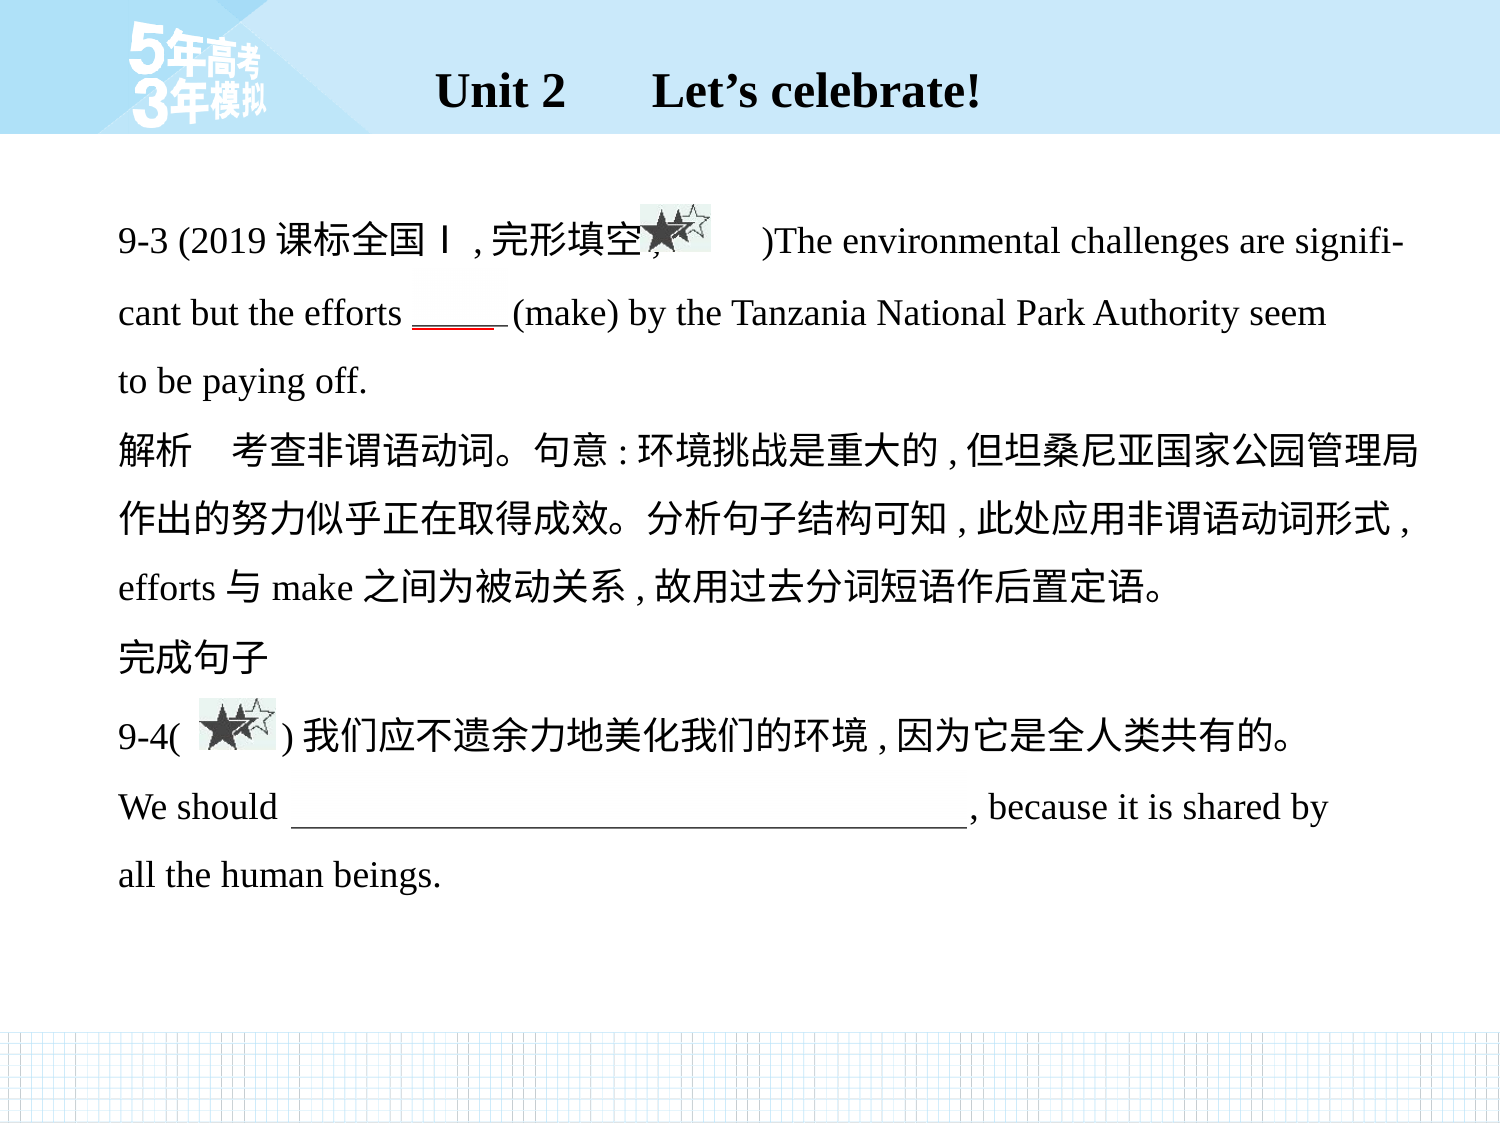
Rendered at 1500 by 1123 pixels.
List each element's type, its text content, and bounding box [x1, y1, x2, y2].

picture [412, 268, 508, 328]
picture [640, 203, 711, 252]
picture [291, 770, 967, 830]
picture [0, 0, 1500, 134]
picture [198, 698, 277, 751]
picture [0, 1021, 1500, 1123]
text_box 9-3 (2019课标全国Ⅰ,完形填空, )The environmental challenges are signifi- cant but the efforts made (make) by the Tanzania National Park Authority seem to be paying off. 解析 考查非谓语动词。句意:环境挑战是重大的,但坦桑尼亚国家公园管理局 作出的努力似乎正在取得成效。分析句子结构可知,此处应用非谓语动词形式, efforts与make之间为被动关系,故用过去分词短语作后置定语。 完成句子 9-4( )我们应不遗余力地美化我们的环境,因为它是全人类共有的。 We should spare no effort to beautify our environment , because it is shared by all the human beings. [118, 186, 1483, 895]
